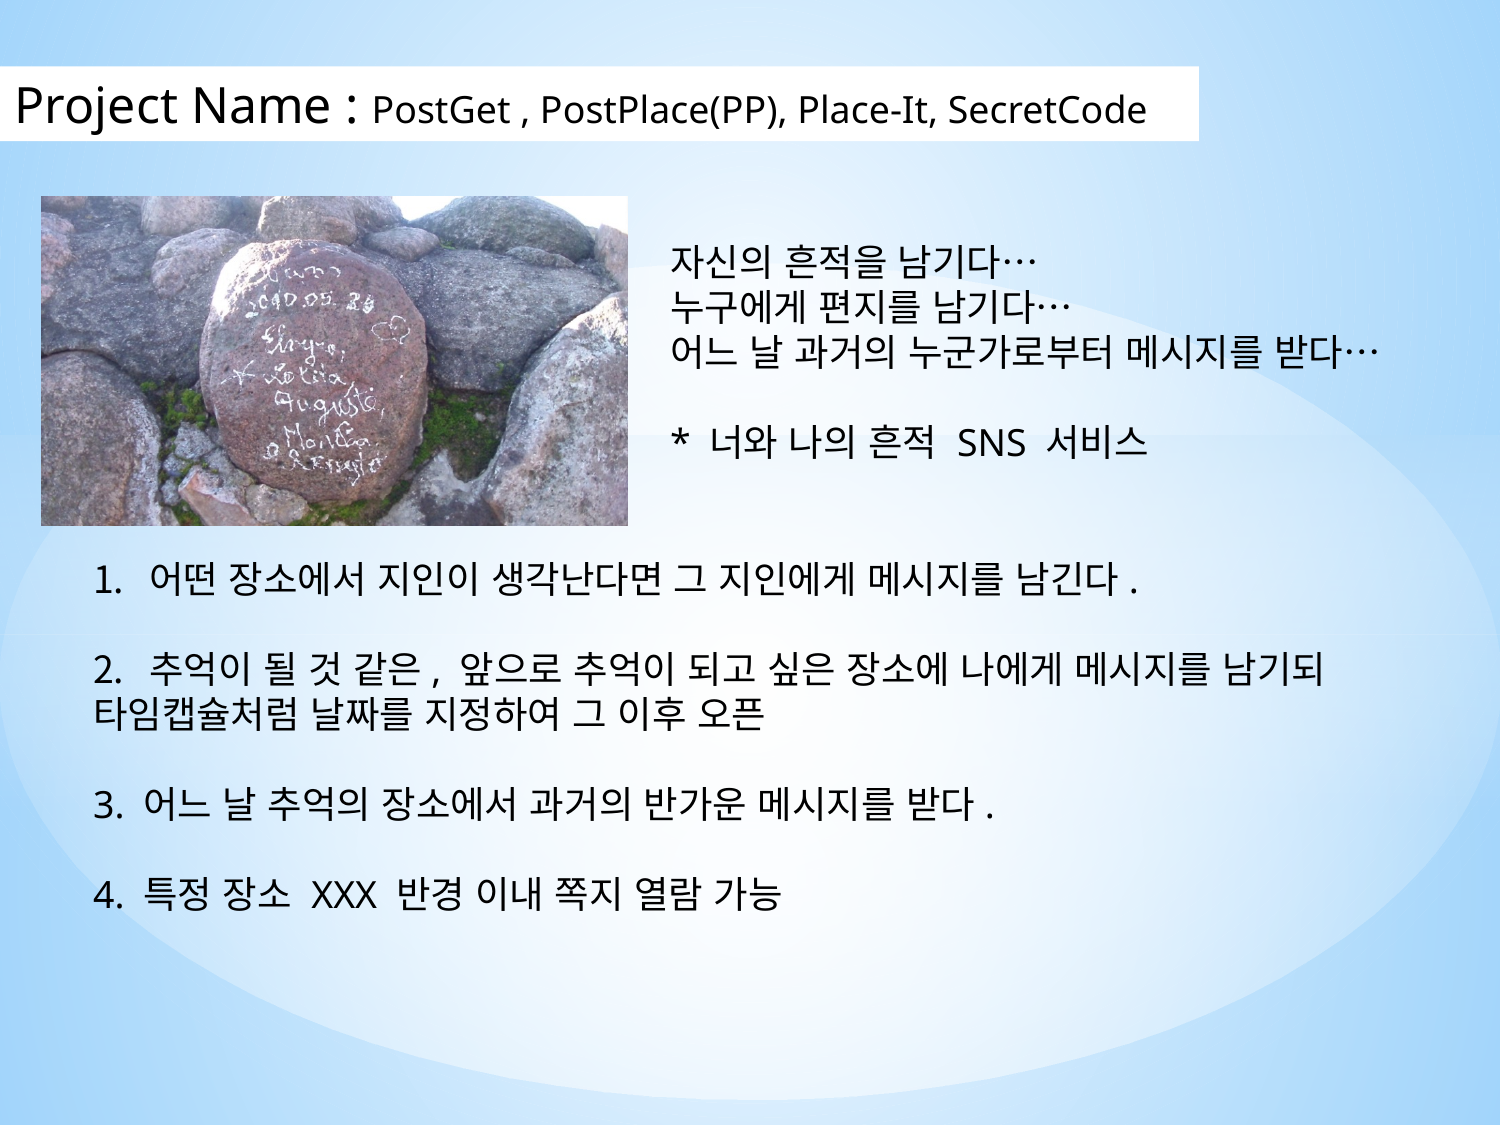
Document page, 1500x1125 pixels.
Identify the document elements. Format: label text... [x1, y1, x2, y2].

text_box Project Name : PostGet , PostPlace(PP), Place-It, SecretCode [0, 66, 1199, 142]
text_box 자신의 흔적을 남기다… 누구에게 편지를 남기다… 어느 날 과거의 누군가로부터 메시지를 받다… * 너와 나의 흔적 SNS 서비스 [655, 231, 1459, 472]
picture [40, 195, 628, 527]
text_box 어떤 장소에서 지인이 생각난다면 그 지인에게 메시지를 남긴다. 추억이 될 것 같은, 앞으로 추억이 되고 싶은 장소에 나에게 메시지를 남기되 타임캡슐처럼 날짜를 지정하여 그 이후 오픈 3. 어느 날 추억의 장소에서 과거의 반가운 메시지를 받다. 4. 특정 장소 XXX 반경 이내 쪽지 열람 가능 [78, 548, 1342, 968]
